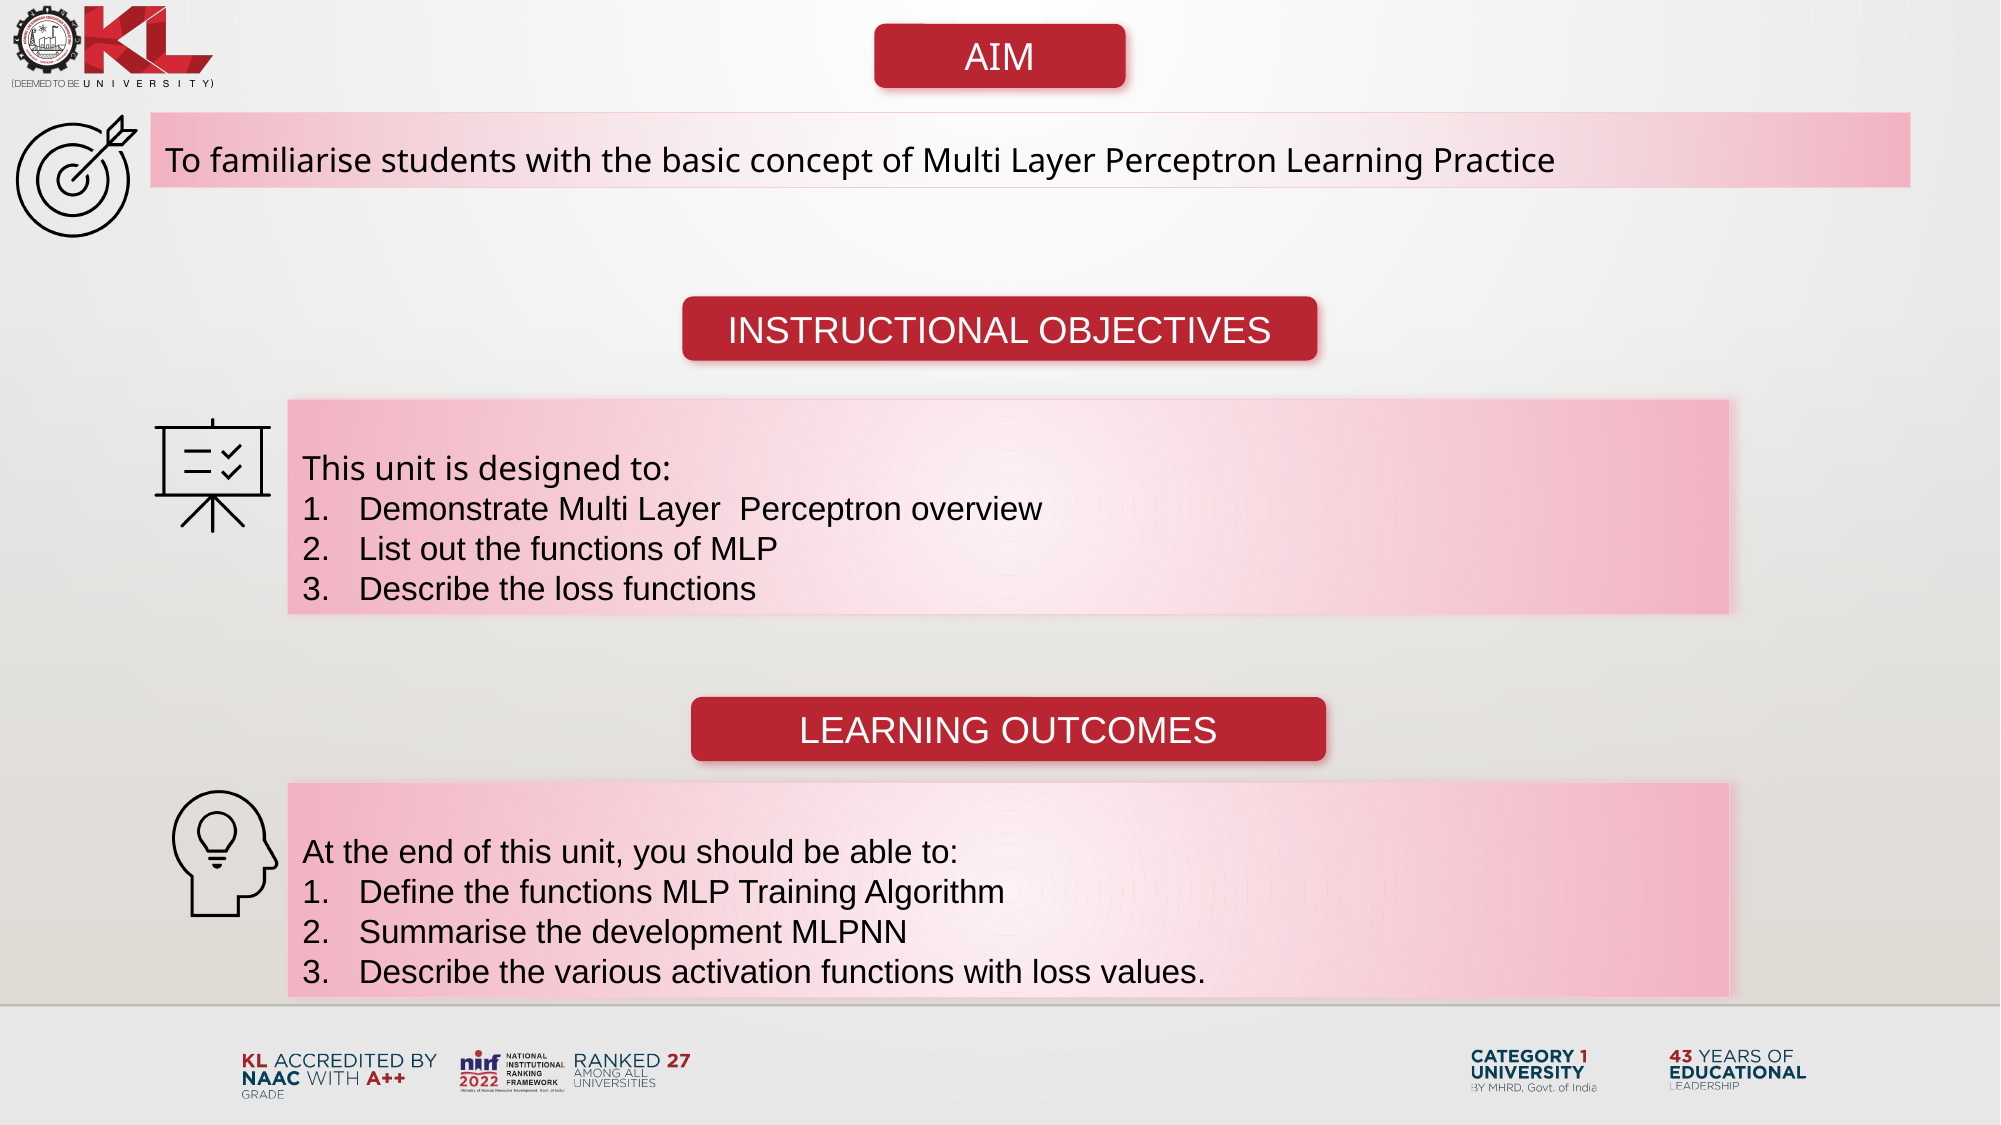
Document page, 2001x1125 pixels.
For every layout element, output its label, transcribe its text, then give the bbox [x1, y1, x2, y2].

picture [0, 102, 150, 253]
picture [1447, 1045, 1814, 1101]
text_box AIM [873, 22, 1127, 89]
text_box LEARNING OUTCOMES [689, 695, 1328, 763]
picture [137, 399, 288, 550]
text_box This unit is designed to: Demonstrate Multi Layer Perceptron overview List out the functions of MLP Describe the loss functions [287, 399, 1730, 615]
text_box At the end of this unit, you should be able to: Define the functions MLP Training Algorithm Summarise the development MLPNN Describe the various activation functions with loss values. [287, 782, 1730, 998]
picture [12, 5, 213, 88]
picture [149, 781, 300, 932]
text_box INSTRUCTIONAL OBJECTIVES [681, 295, 1319, 362]
picture [238, 1045, 716, 1103]
text_box To familiarise students with the basic concept of Multi Layer Perceptron Learning Practice [150, 112, 1911, 188]
